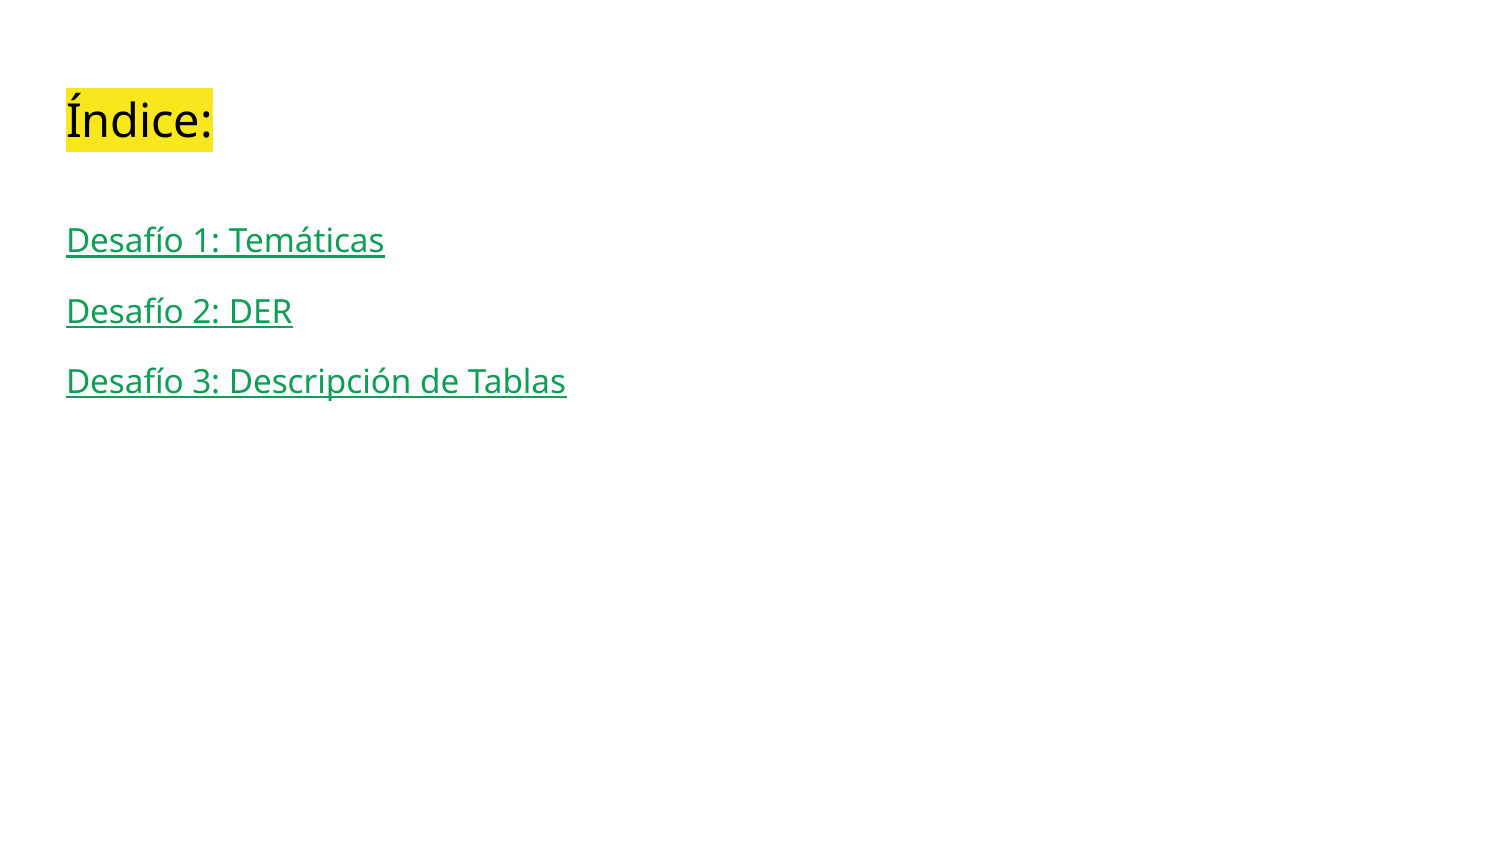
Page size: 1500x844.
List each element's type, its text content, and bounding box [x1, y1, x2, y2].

list Desafío 1: Temáticas Desafío 2: DER Desafío 3: Descripción de Tablas [51, 202, 708, 750]
title Índice: [51, 72, 1449, 167]
